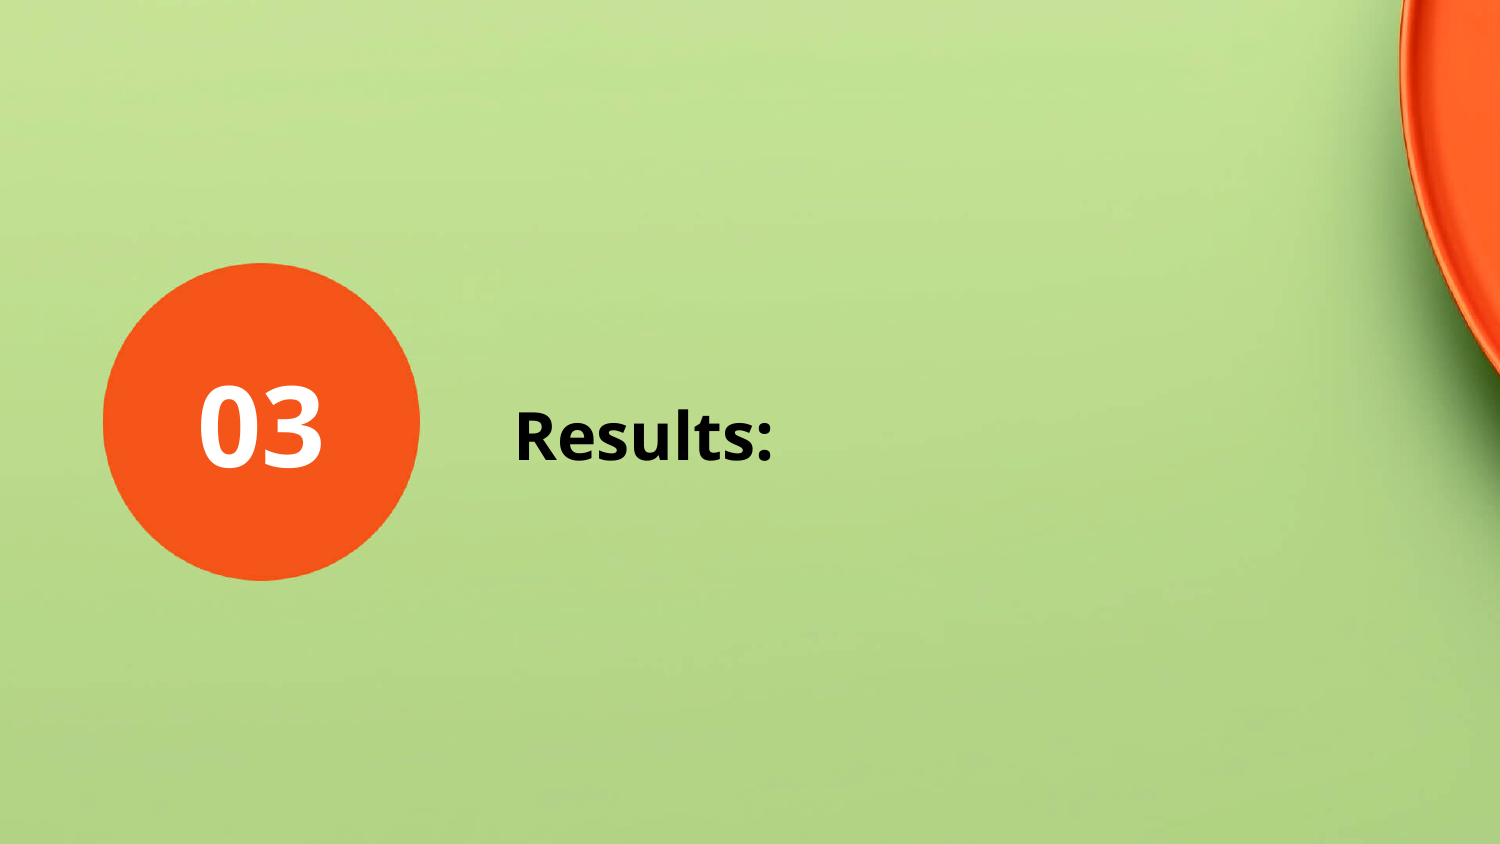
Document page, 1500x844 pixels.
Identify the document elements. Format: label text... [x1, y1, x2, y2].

text_box 03 [142, 320, 381, 525]
picture [0, 0, 1500, 844]
text_box Results: [498, 359, 1374, 509]
